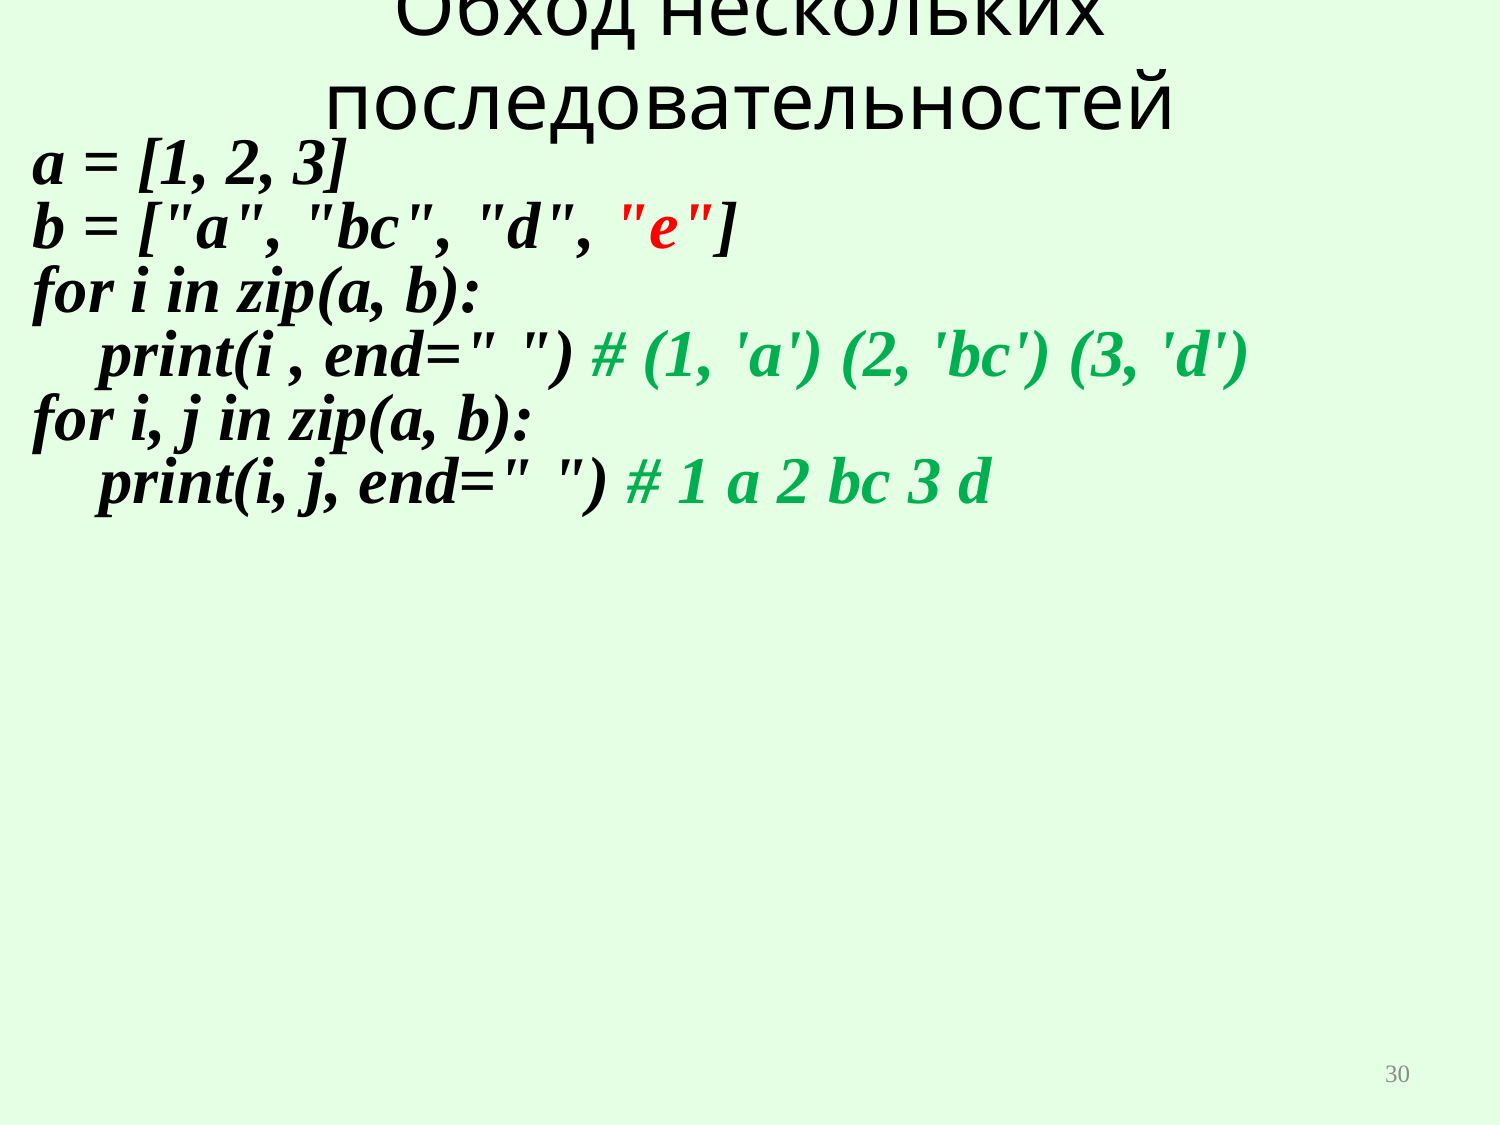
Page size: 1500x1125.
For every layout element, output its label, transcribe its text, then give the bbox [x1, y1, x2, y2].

slide_number 30 [1074, 1042, 1425, 1103]
list a = [1, 2, 3] b = ["a", "bc", "d", "e"] for i in zip(a, b): print(i , end=" ") # (1, 'a') (2, 'bc') (3, 'd') for i, j in zip(a, b): print(i, j, end=" ") # 1 a 2 bc 3 d [17, 125, 1483, 1035]
title Обход нескольких последовательностей [17, 0, 1483, 102]
